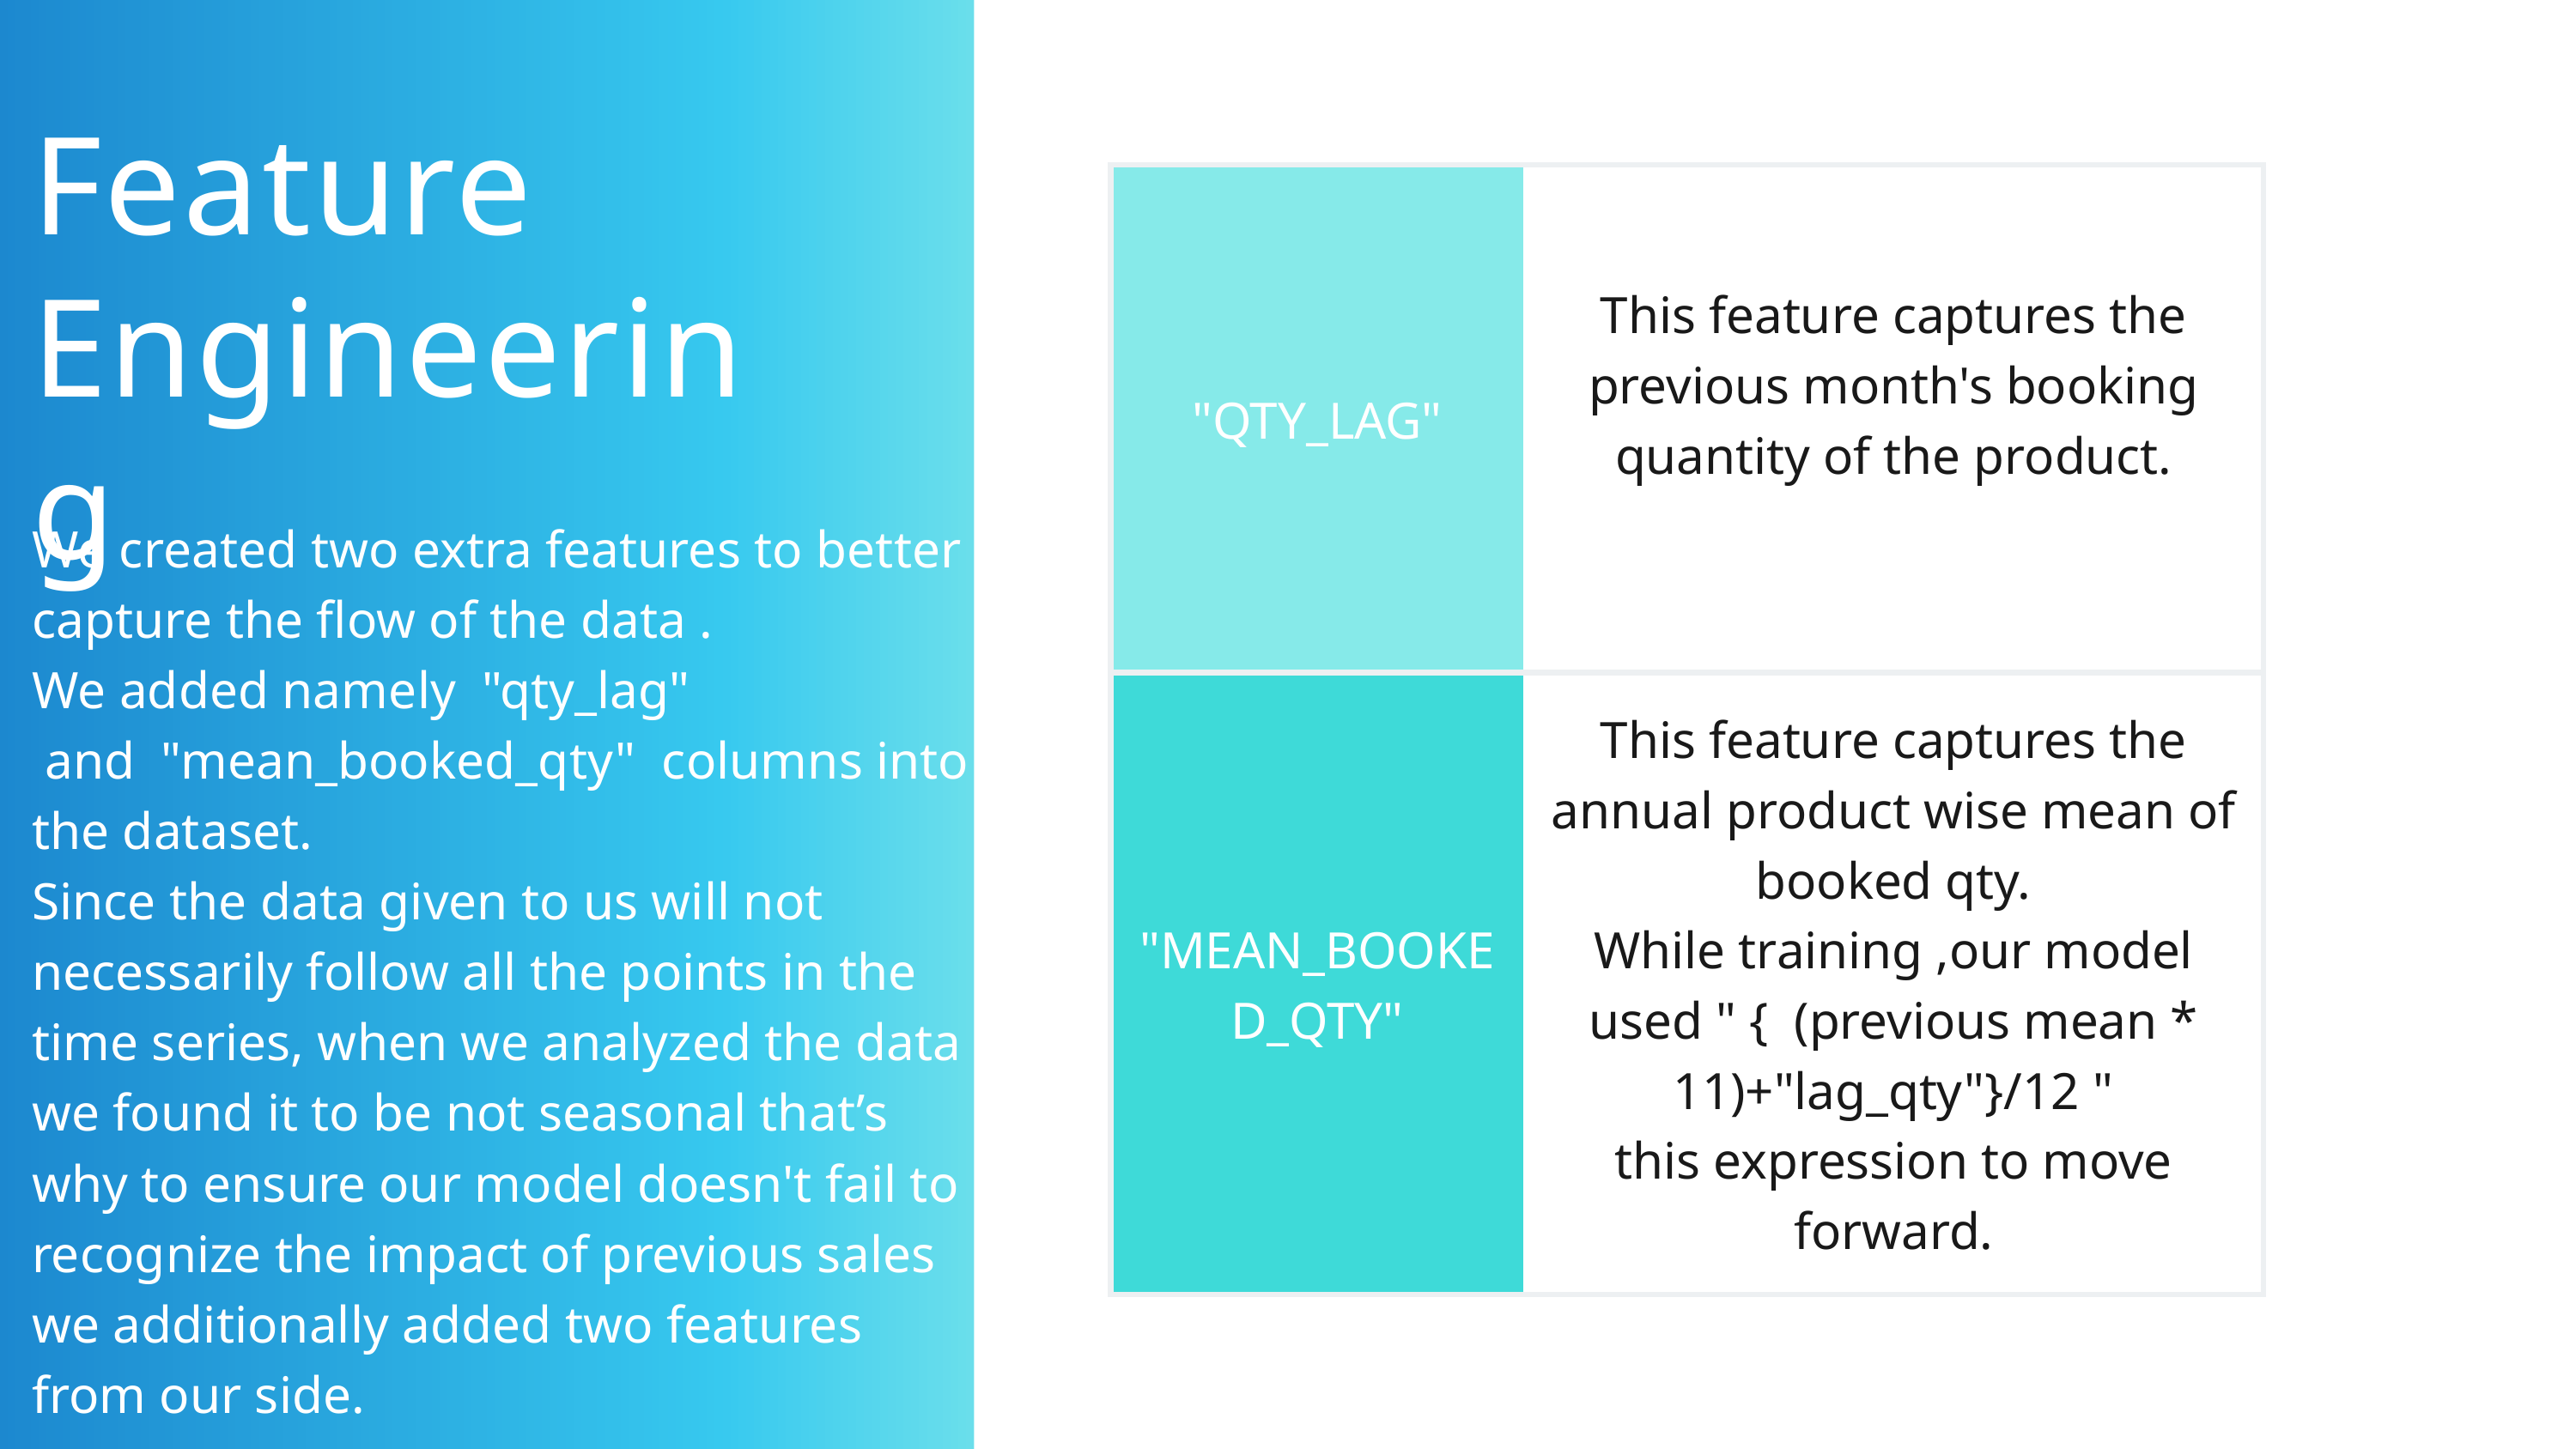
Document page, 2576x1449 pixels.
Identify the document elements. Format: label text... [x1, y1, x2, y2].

table_header This feature captures the previous month's booking quantity of the product. [1523, 167, 2261, 670]
table_cell This feature captures the annual product wise mean of booked qty. While training ,our model used " { (previous mean * 11)+"lag_qty"}/12 " this expression to move forward. [1523, 676, 2261, 1292]
table_cell "MEAN_BOOKED_QTY" [1114, 676, 1523, 1292]
text_box We created two extra features to better capture the flow of the data . We added namely "qty_lag" and "mean_booked_qty" columns into the dataset. Since the data given to us will not necessarily follow all the points in the time series, when we analyzed the data we found it to be not seasonal that’s why to ensure our model doesn't fail to recognize the impact of previous sales we additionally added two features from our side. [32, 436, 975, 1449]
text_box Feature Engineering [32, 99, 829, 436]
text_box [0, 0, 975, 1449]
table_header "QTY_LAG" [1114, 167, 1523, 670]
